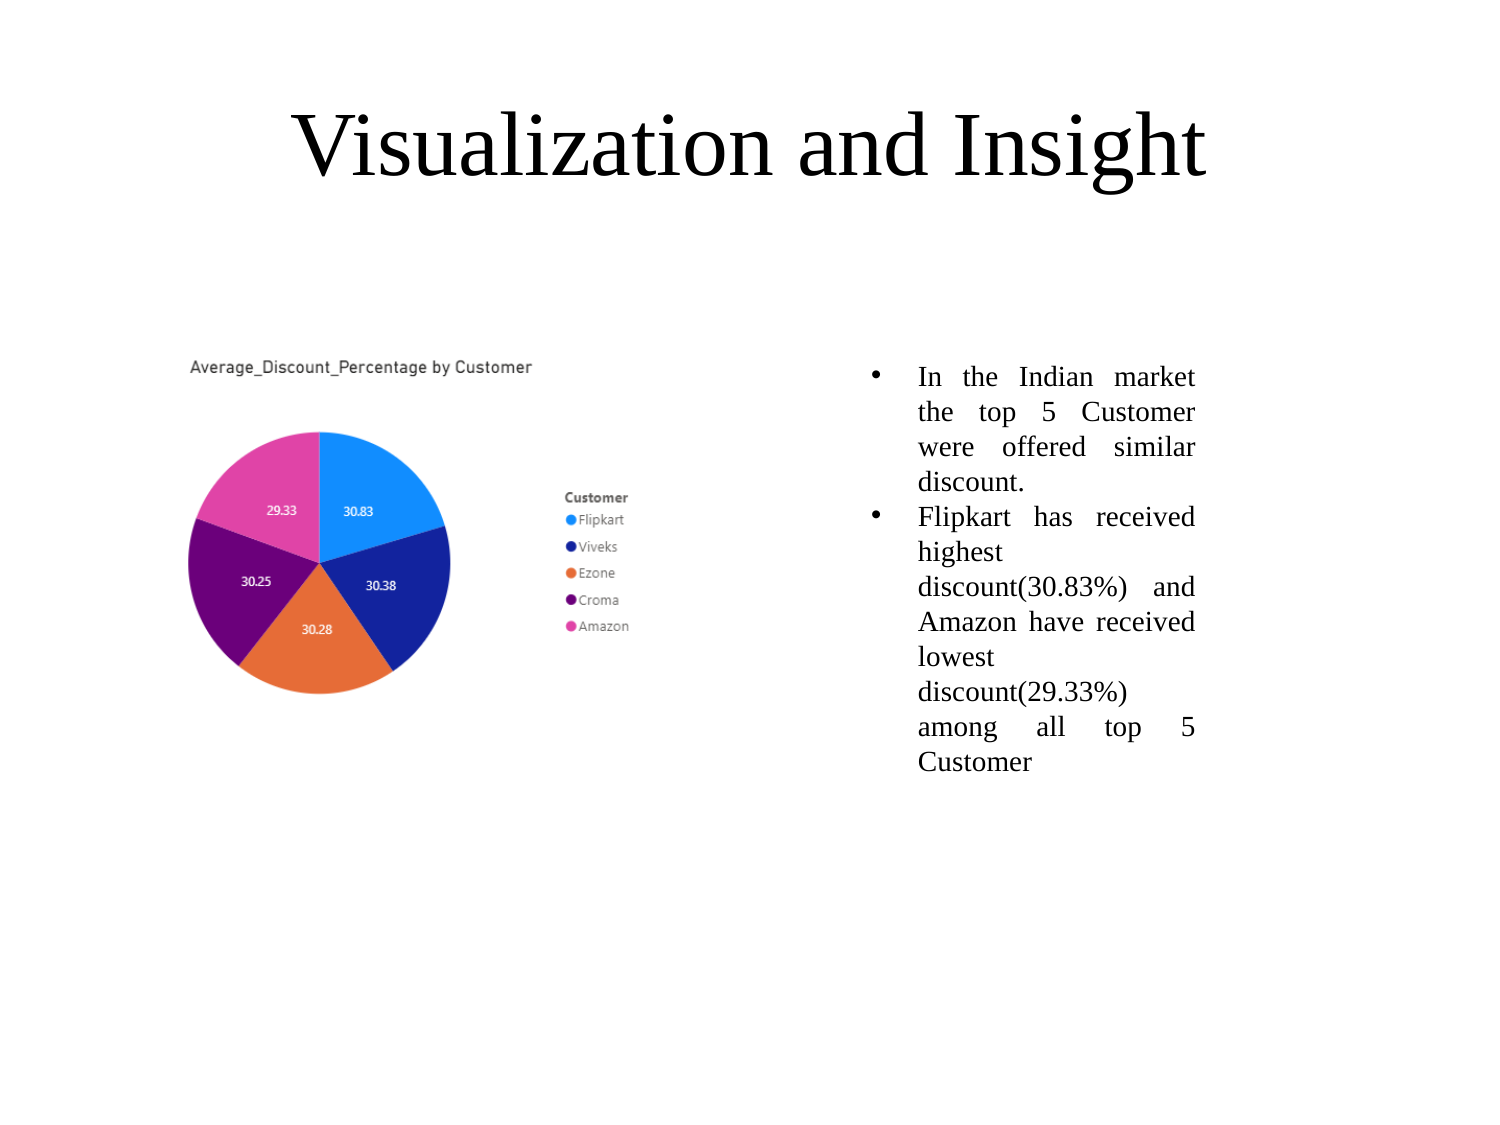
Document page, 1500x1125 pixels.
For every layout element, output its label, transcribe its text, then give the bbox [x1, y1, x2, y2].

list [135, 302, 702, 773]
text_box In the Indian market the top 5 Customer were offered similar discount. Flipkart has received highest discount(30.83%) and Amazon have received lowest discount(29.33%) among all top 5 Customer [856, 349, 1211, 785]
title Visualization and Insight [75, 45, 1425, 233]
